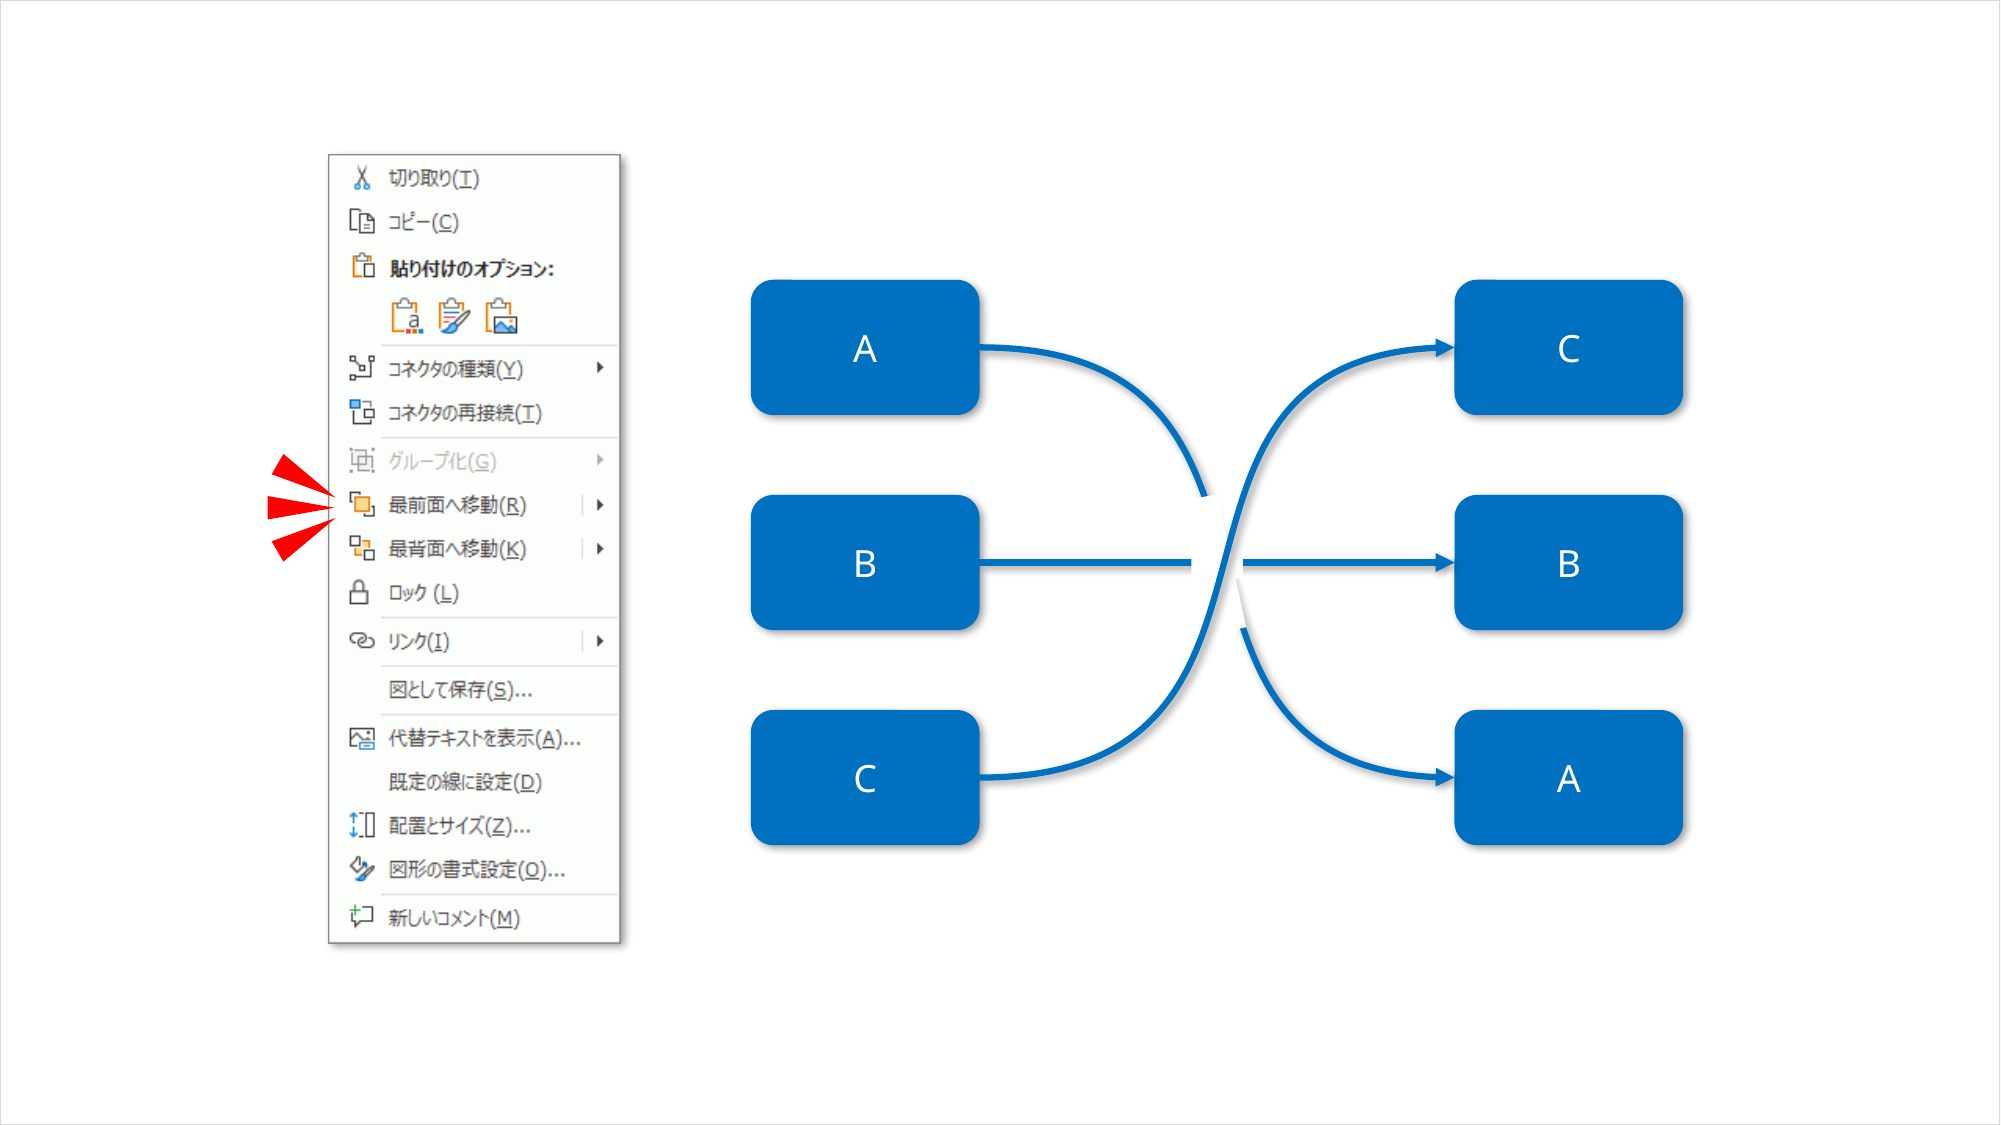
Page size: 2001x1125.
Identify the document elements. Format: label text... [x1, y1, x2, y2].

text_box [265, 471, 343, 545]
text_box A [749, 278, 981, 417]
text_box C [749, 708, 981, 847]
text_box B [749, 493, 979, 632]
picture [328, 154, 621, 944]
text_box B [1455, 493, 1685, 632]
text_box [979, 347, 1455, 778]
text_box C [1453, 278, 1685, 417]
text_box A [1453, 708, 1685, 847]
